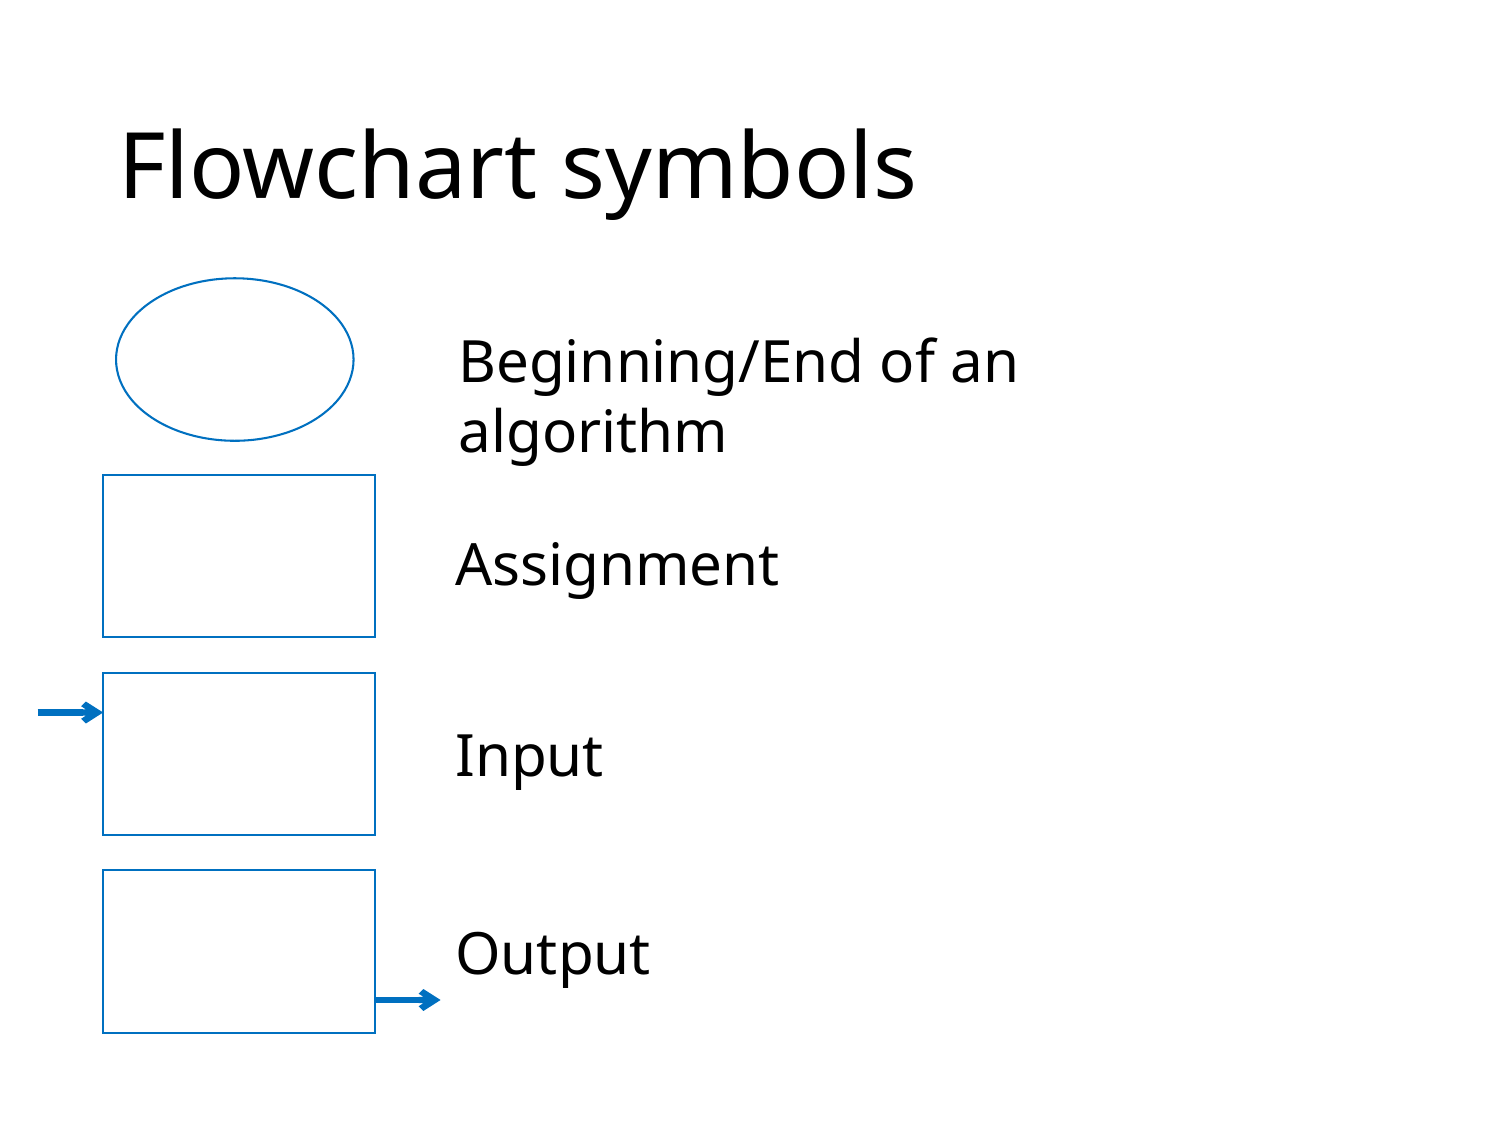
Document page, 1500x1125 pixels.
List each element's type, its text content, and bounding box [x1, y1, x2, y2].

text_box [102, 672, 376, 836]
text_box Output [440, 908, 1304, 994]
text_box Input [440, 710, 1304, 796]
text_box Beginning/End of an algorithm [443, 316, 1307, 472]
text_box [102, 869, 376, 1034]
text_box [115, 277, 355, 442]
text_box Assignment [440, 519, 1304, 605]
title Flowchart symbols [103, 59, 1397, 278]
text_box [102, 474, 376, 638]
